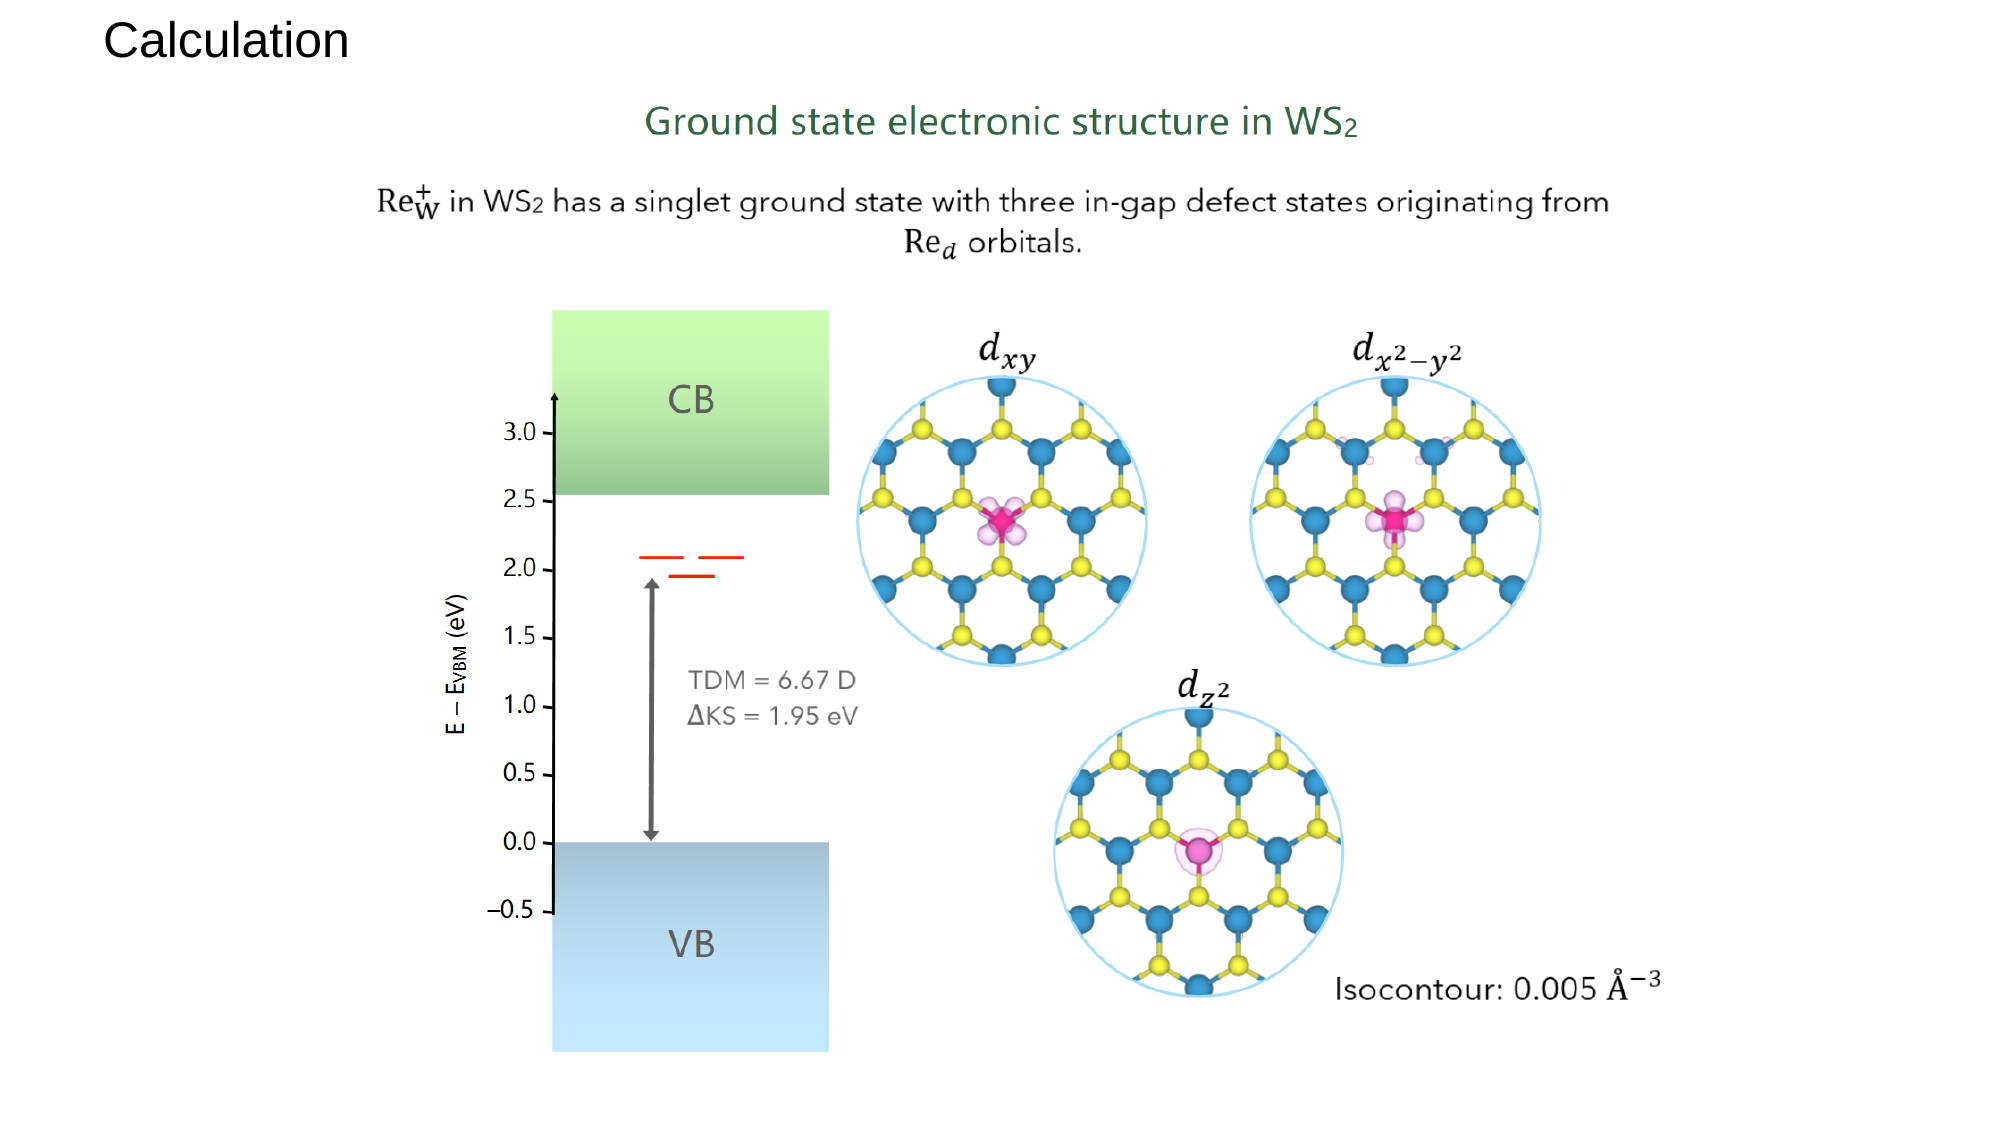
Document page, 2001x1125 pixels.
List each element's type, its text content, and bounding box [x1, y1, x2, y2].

text_box Calculation [88, 0, 388, 75]
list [332, 75, 1668, 1074]
